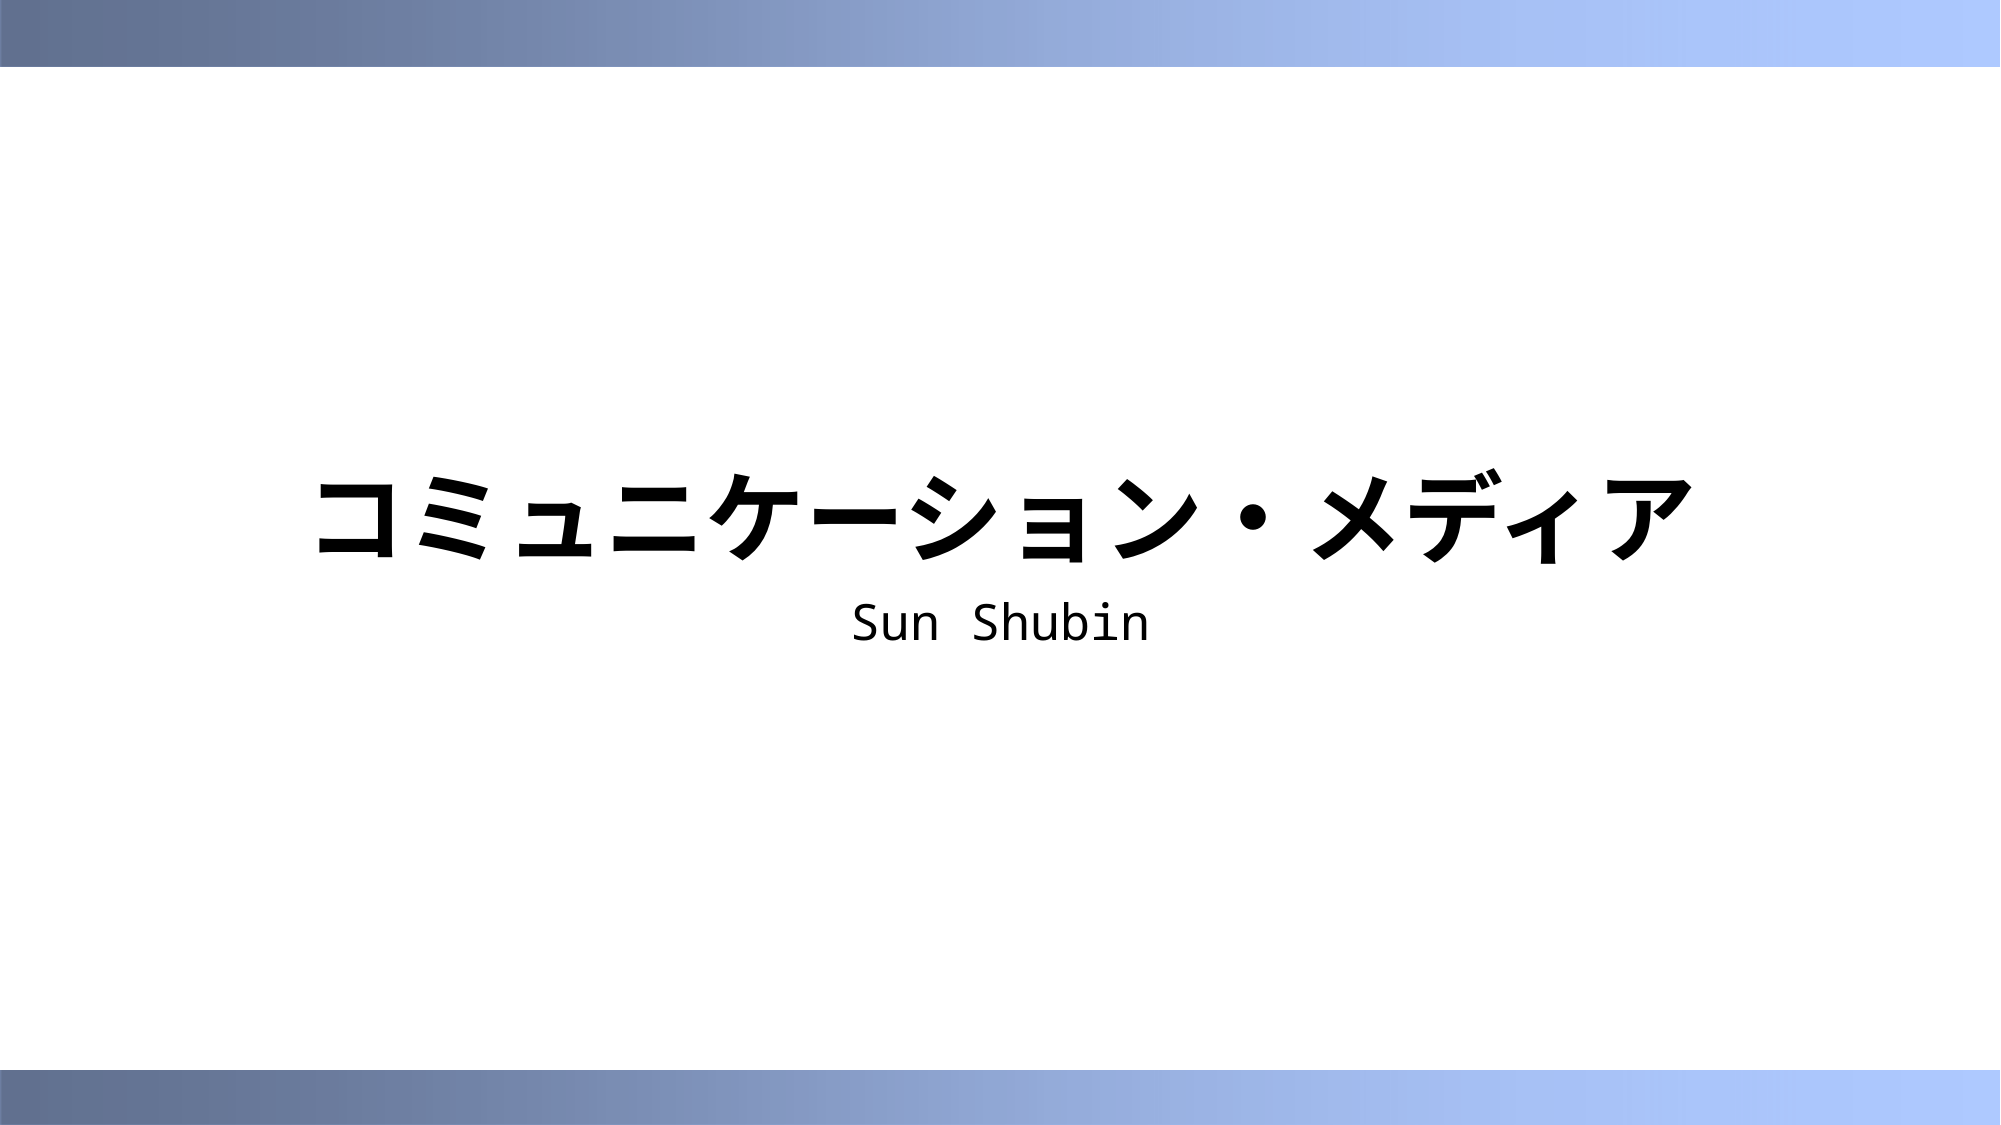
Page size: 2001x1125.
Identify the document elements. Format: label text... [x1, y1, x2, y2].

subtitle Sun Shubin [249, 590, 1750, 713]
title コミュニケーション・メディア [174, 454, 1827, 576]
